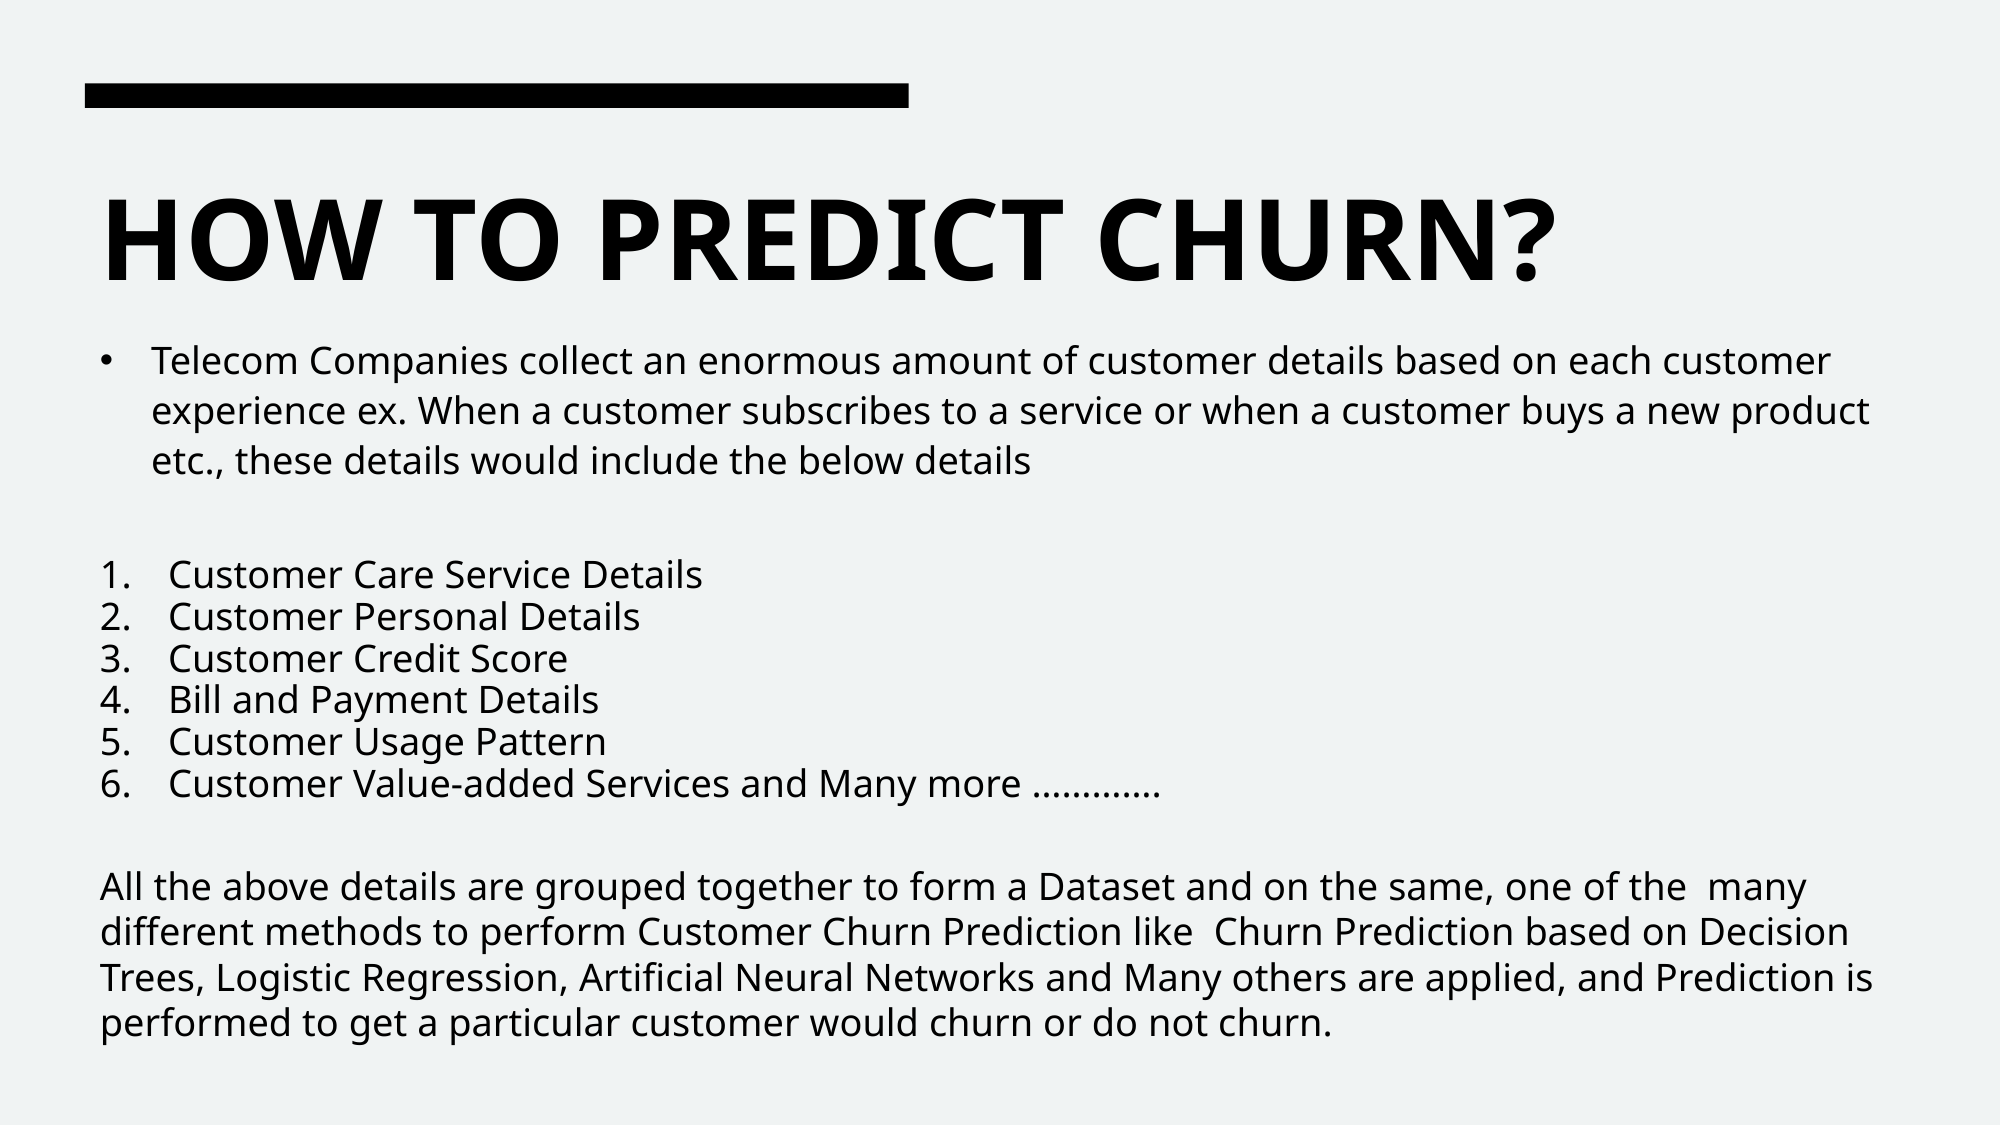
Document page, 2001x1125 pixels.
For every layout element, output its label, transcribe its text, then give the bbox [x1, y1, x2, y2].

title HOW TO PREDICT CHURN? [84, 160, 1917, 324]
list Telecom Companies collect an enormous amount of customer details based on each customer experience ex. When a customer subscribes to a service or when a customer buys a new product etc., these details would include the below details Customer Care Service Details Customer Personal Details Customer Credit Score Bill and Payment Details Customer Usage Pattern Customer Value-added Services and Many more …………. All the above details are grouped together to form a Dataset and on the same, one of the many different methods to perform Customer Churn Prediction like Churn Prediction based on Decision Trees, Logistic Regression, Artificial Neural Networks and Many others are applied, and Prediction is performed to get a particular customer would churn or do not churn. [84, 324, 1917, 1057]
